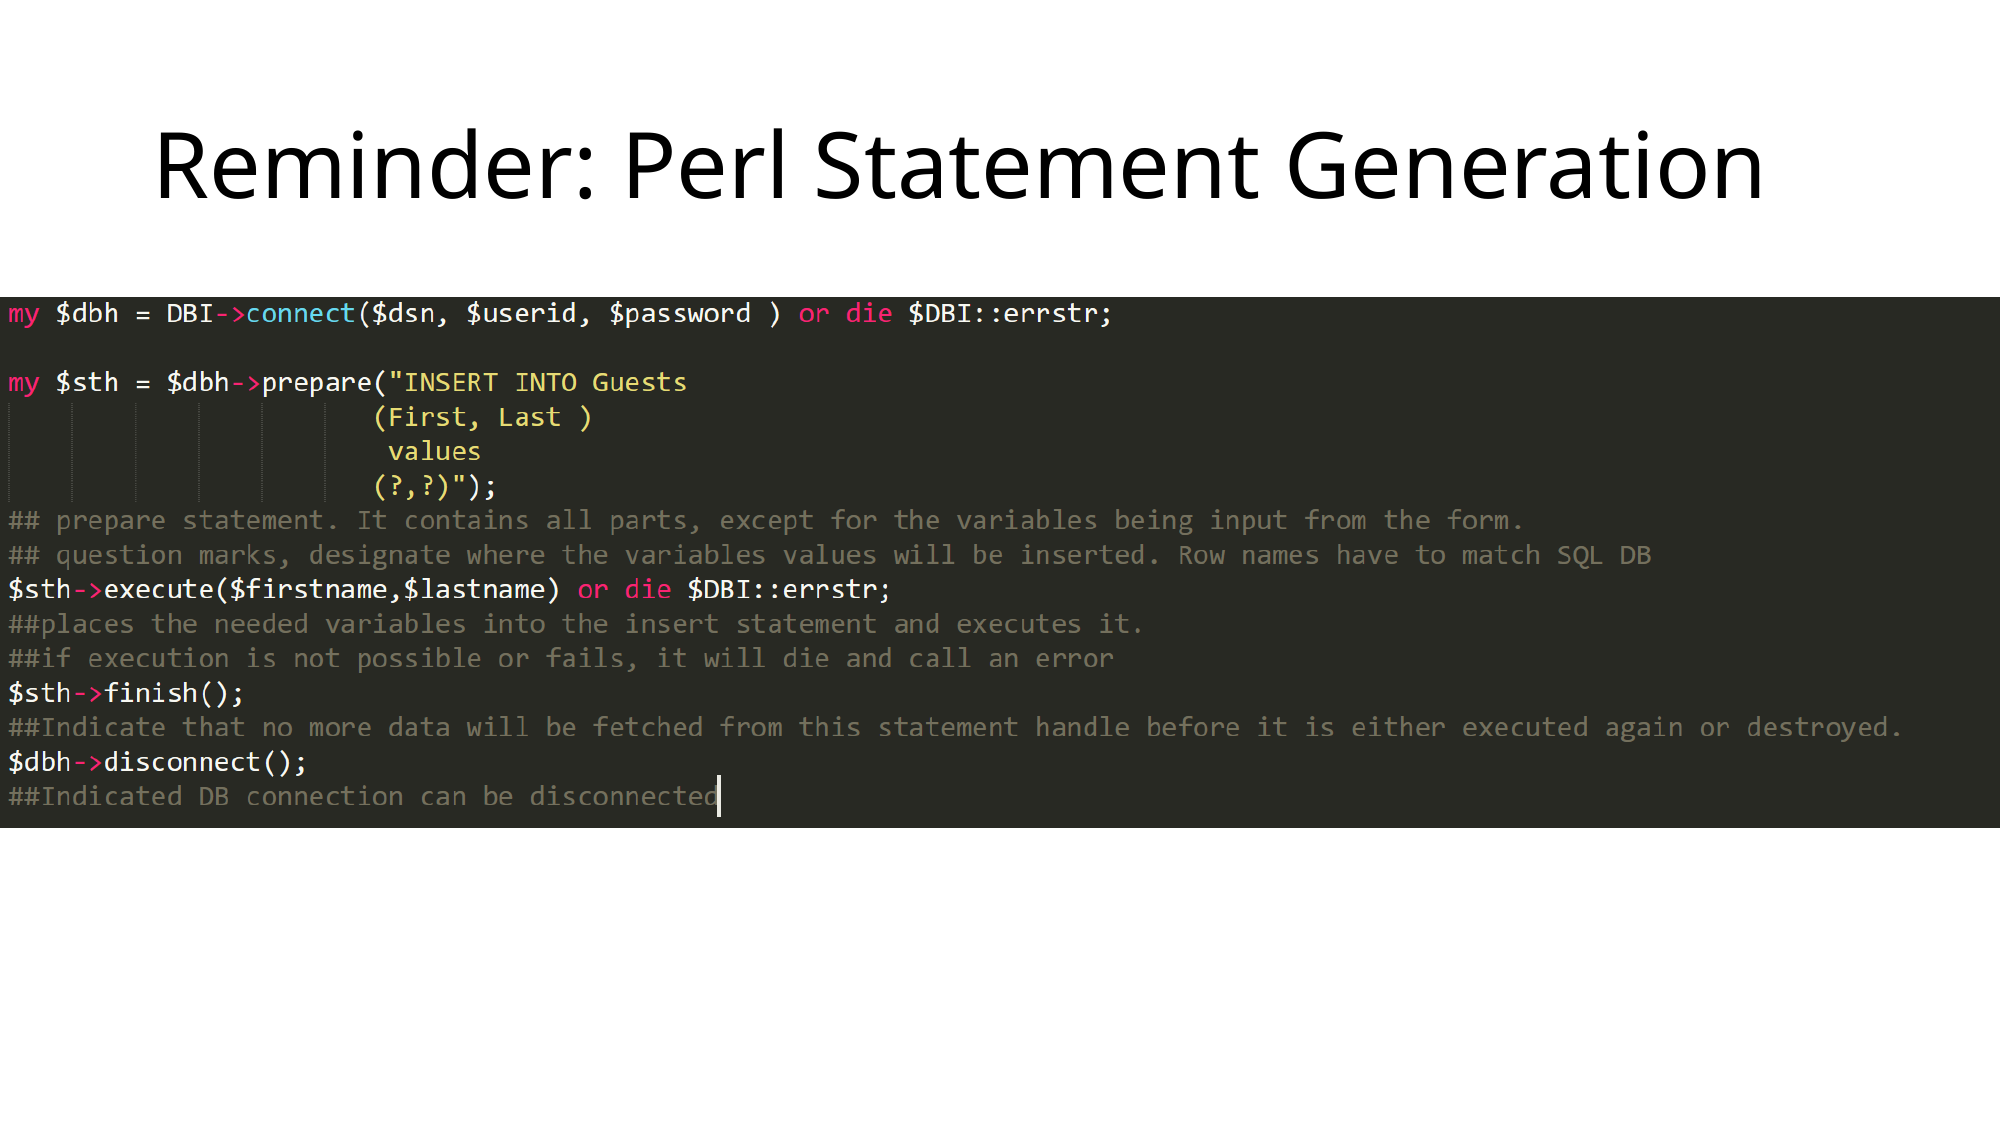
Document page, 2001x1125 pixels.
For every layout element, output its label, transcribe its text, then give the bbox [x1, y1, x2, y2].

title Reminder: Perl Statement Generation [137, 59, 1863, 278]
picture [0, 297, 2000, 828]
